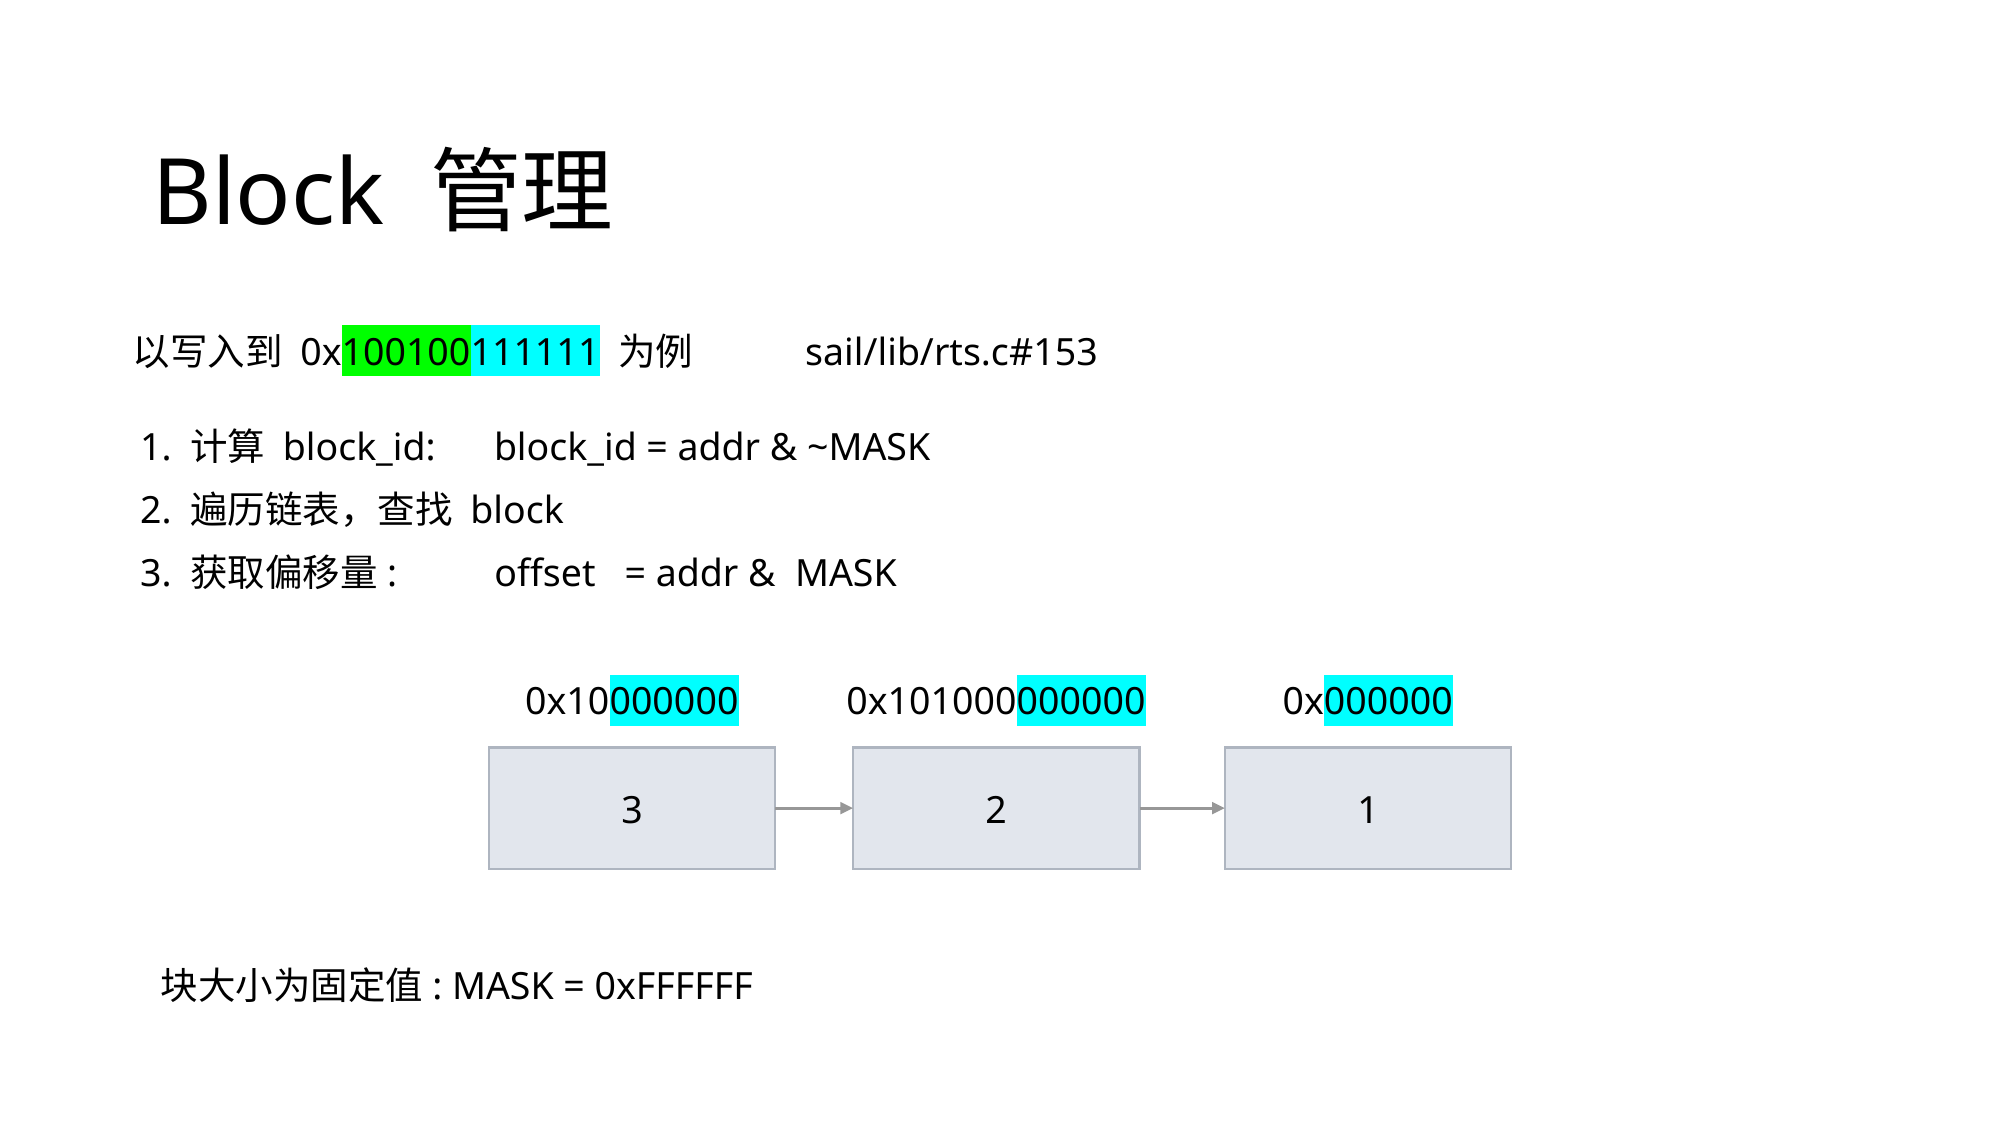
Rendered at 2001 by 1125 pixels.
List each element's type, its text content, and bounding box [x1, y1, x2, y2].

text_box 块大小为固定值: MASK = 0xFFFFFF [146, 955, 769, 1015]
title Block 管理 [137, 85, 1863, 304]
text_box sail/lib/rts.c#153 [790, 320, 1113, 380]
text_box 0x101000000000 [831, 669, 1161, 730]
text_box 1 [1224, 746, 1512, 870]
text_box 以写入到 0x100100111111 为例 [118, 320, 709, 380]
text_box 1. 计算 block_id: block_id = addr & ~MASK 2. 遍历链表，查找 block 3. 获取偏移量: offset = addr & MASK [125, 397, 946, 602]
text_box 3 [488, 746, 776, 870]
text_box 0x000000 [1267, 669, 1468, 730]
text_box 2 [852, 746, 1141, 870]
text_box 0x10000000 [510, 669, 754, 730]
